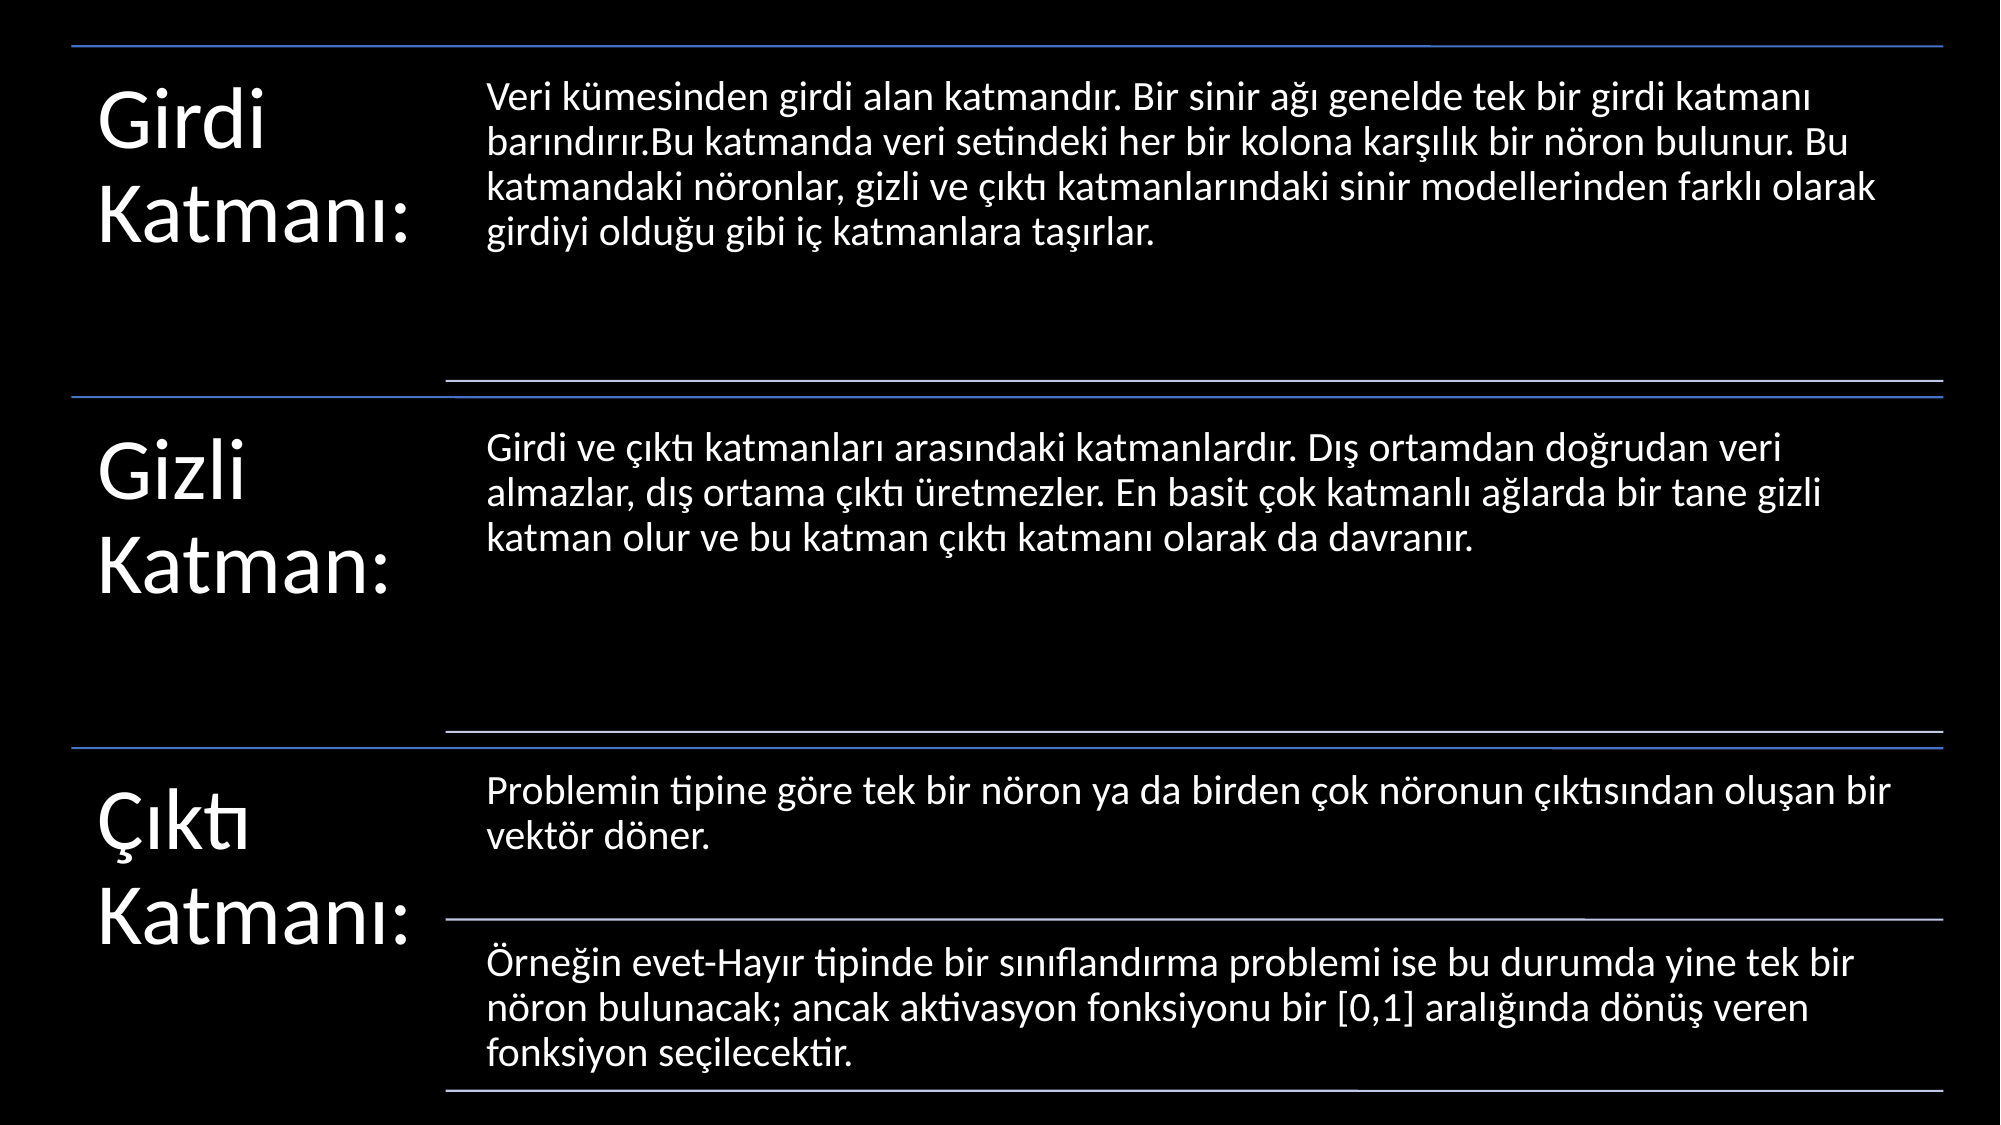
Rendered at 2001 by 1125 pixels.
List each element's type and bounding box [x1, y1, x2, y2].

list [71, 45, 1944, 1100]
